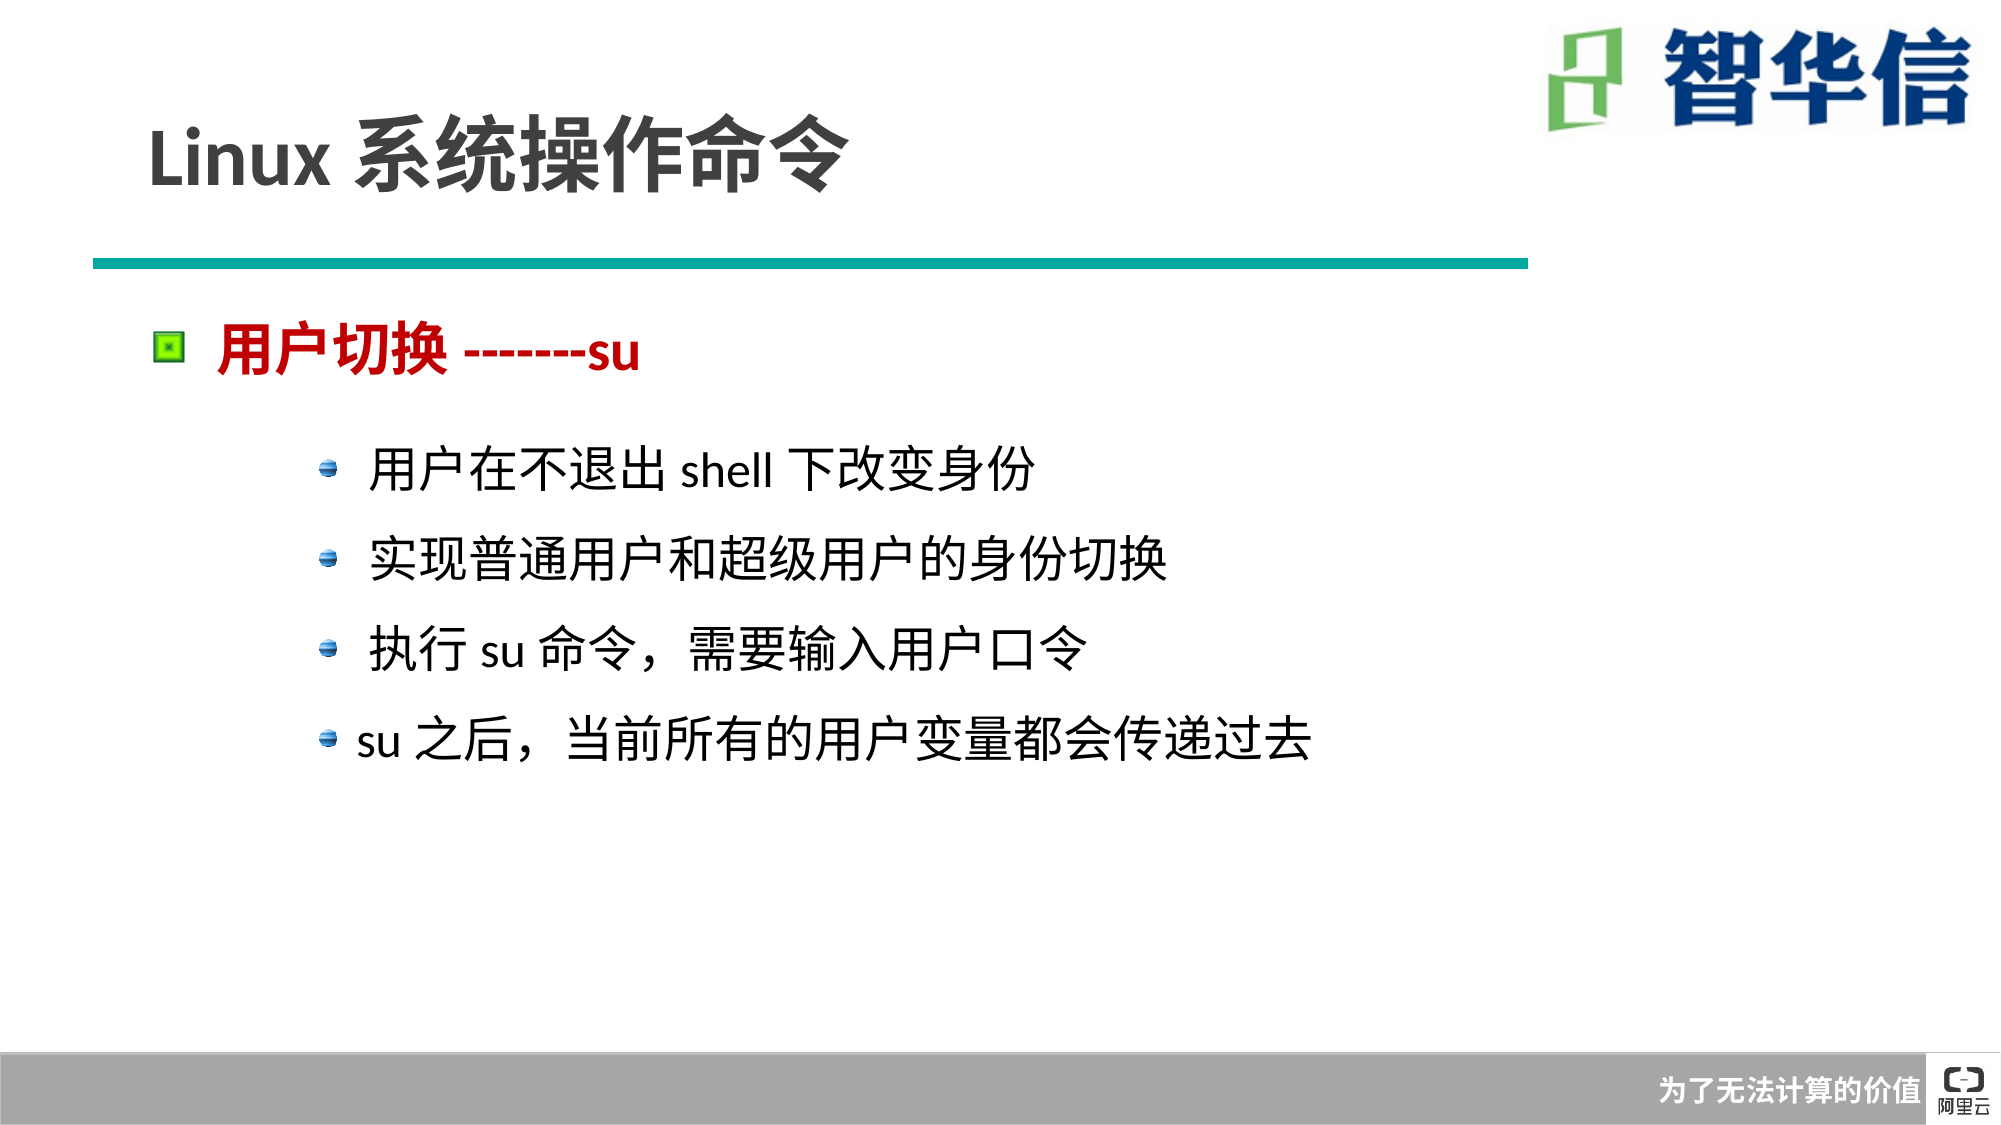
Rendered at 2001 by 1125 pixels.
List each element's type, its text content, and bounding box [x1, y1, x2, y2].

picture [310, 450, 346, 486]
picture [148, 326, 190, 368]
text_box Linux系统操作命令 [133, 92, 1043, 212]
picture [1926, 1053, 2001, 1125]
text_box 用户在不退出shell下改变身份 实现普通用户和超级用户的身份切换 执行su命令，需要输入用户口令 su之后，当前所有的用户变量都会传递过去 [295, 380, 1866, 796]
picture [310, 540, 346, 576]
text_box 用户切换-------su [133, 287, 1715, 407]
picture [310, 720, 346, 756]
picture [310, 630, 346, 666]
picture [1539, 19, 1987, 141]
